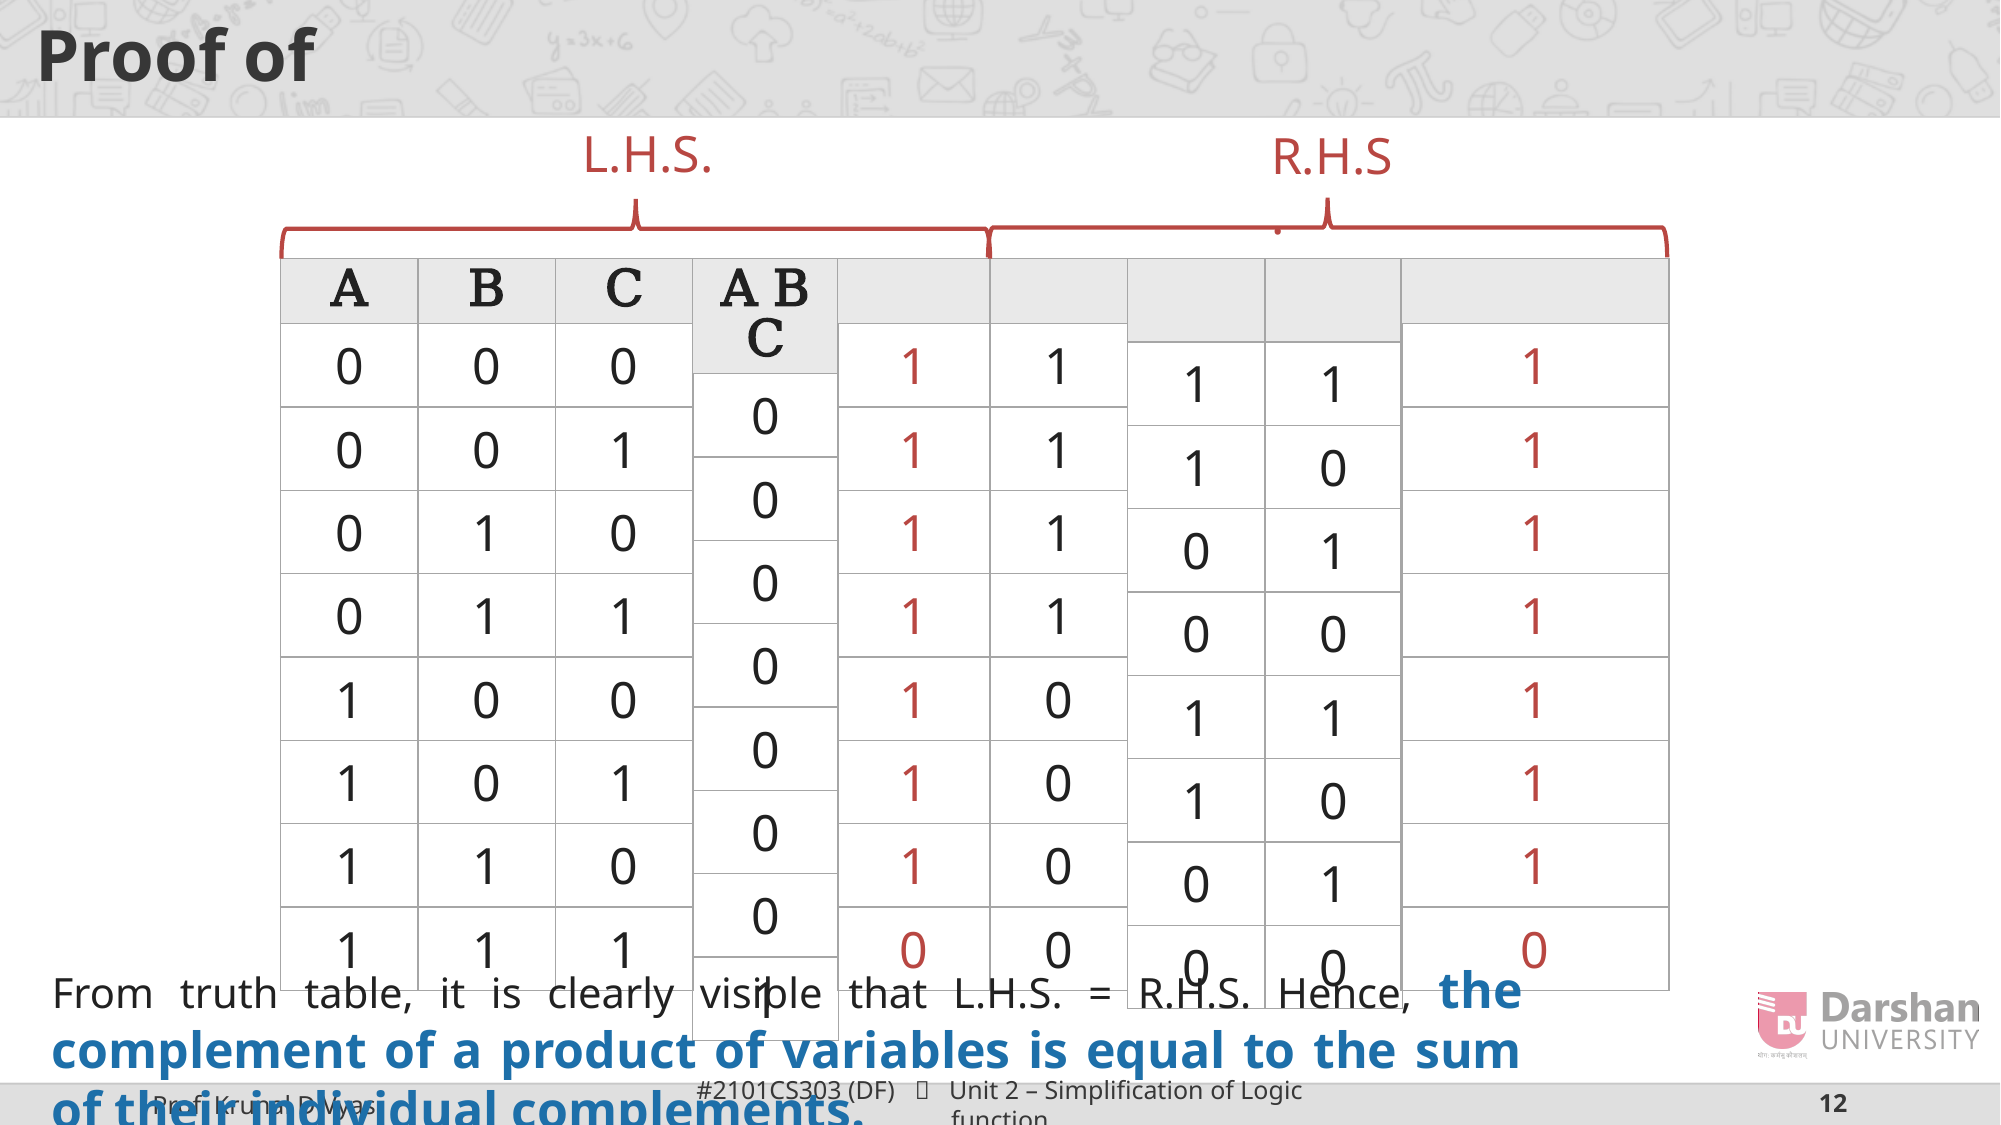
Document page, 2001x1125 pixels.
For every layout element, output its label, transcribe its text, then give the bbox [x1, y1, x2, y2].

table_cell 1 [281, 908, 417, 951]
table_cell 0 [693, 708, 837, 790]
table_cell 1 [419, 574, 555, 656]
table_cell 0 [419, 741, 555, 823]
table_cell 0 [556, 324, 692, 406]
table_cell 0 [556, 491, 692, 573]
text_box From truth table, it is clearly visible that L.H.S. = R.H.S. Hence, the complement of a product of variables is equal to the sum of their individual complements. [37, 951, 1538, 1125]
text_box E [1758, 992, 1979, 1059]
table_cell 0 [419, 324, 555, 406]
table_header A [281, 259, 417, 323]
table_cell 0 [693, 374, 837, 456]
table_cell 1 [556, 741, 692, 823]
table_cell 1 [556, 408, 692, 490]
table_cell 1 [556, 574, 692, 656]
table_header B [419, 259, 555, 323]
table_cell 1 [281, 824, 417, 906]
table_cell 0 [556, 824, 692, 906]
table_cell 1 [281, 658, 417, 740]
table_cell 0 [281, 491, 417, 573]
table_header C [556, 259, 692, 323]
table_cell 0 [556, 658, 692, 740]
table_cell 0 [419, 658, 555, 740]
text_box [280, 199, 991, 259]
table_cell 1 [419, 491, 555, 573]
table_cell 1 [556, 908, 692, 951]
table_cell 0 [419, 408, 555, 490]
table_header A B C [693, 259, 837, 373]
table_cell 1 [419, 908, 555, 951]
table_cell 0 [693, 791, 837, 873]
table_cell 0 [693, 458, 837, 540]
table_cell 0 [281, 574, 417, 656]
table_cell 1 [281, 741, 417, 823]
table_cell 1 [419, 824, 555, 906]
table_cell 0 [693, 624, 837, 706]
table_cell 0 [693, 874, 837, 951]
table_cell 0 [693, 541, 837, 623]
table_cell 0 [281, 324, 417, 406]
text_box [987, 227, 1668, 258]
text_box L.H.S. [567, 115, 740, 190]
table_cell 0 [281, 408, 417, 490]
text_box R.H.S. [1256, 117, 1414, 252]
